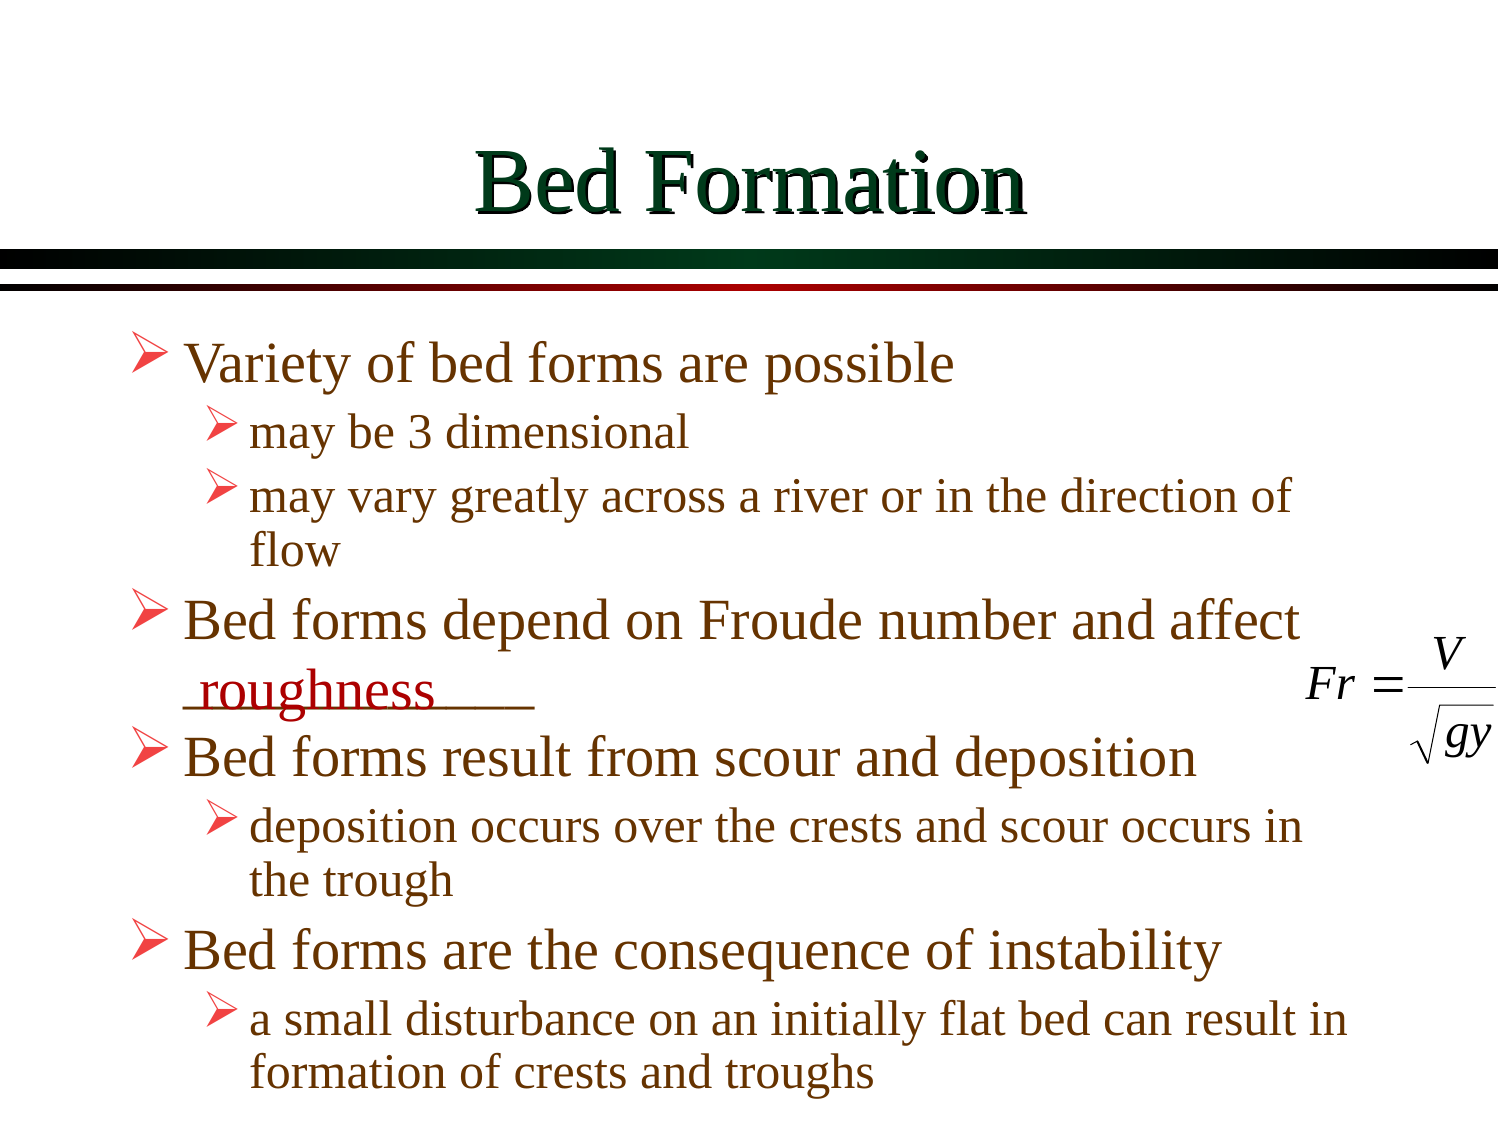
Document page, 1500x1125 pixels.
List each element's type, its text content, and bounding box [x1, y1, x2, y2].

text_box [1300, 626, 1500, 770]
text_box roughness [184, 643, 451, 729]
title Bed Formation [112, 49, 1388, 238]
list Variety of bed forms are possible may be 3 dimensional may vary greatly across a river or in the direction of flow Bed forms depend on Froude number and affect ____________ Bed forms result from scour and deposition deposition occurs over the crests and scour occurs in the trough Bed forms are the consequence of instability a small disturbance on an initially flat bed can result in formation of crests and troughs [112, 324, 1388, 1001]
